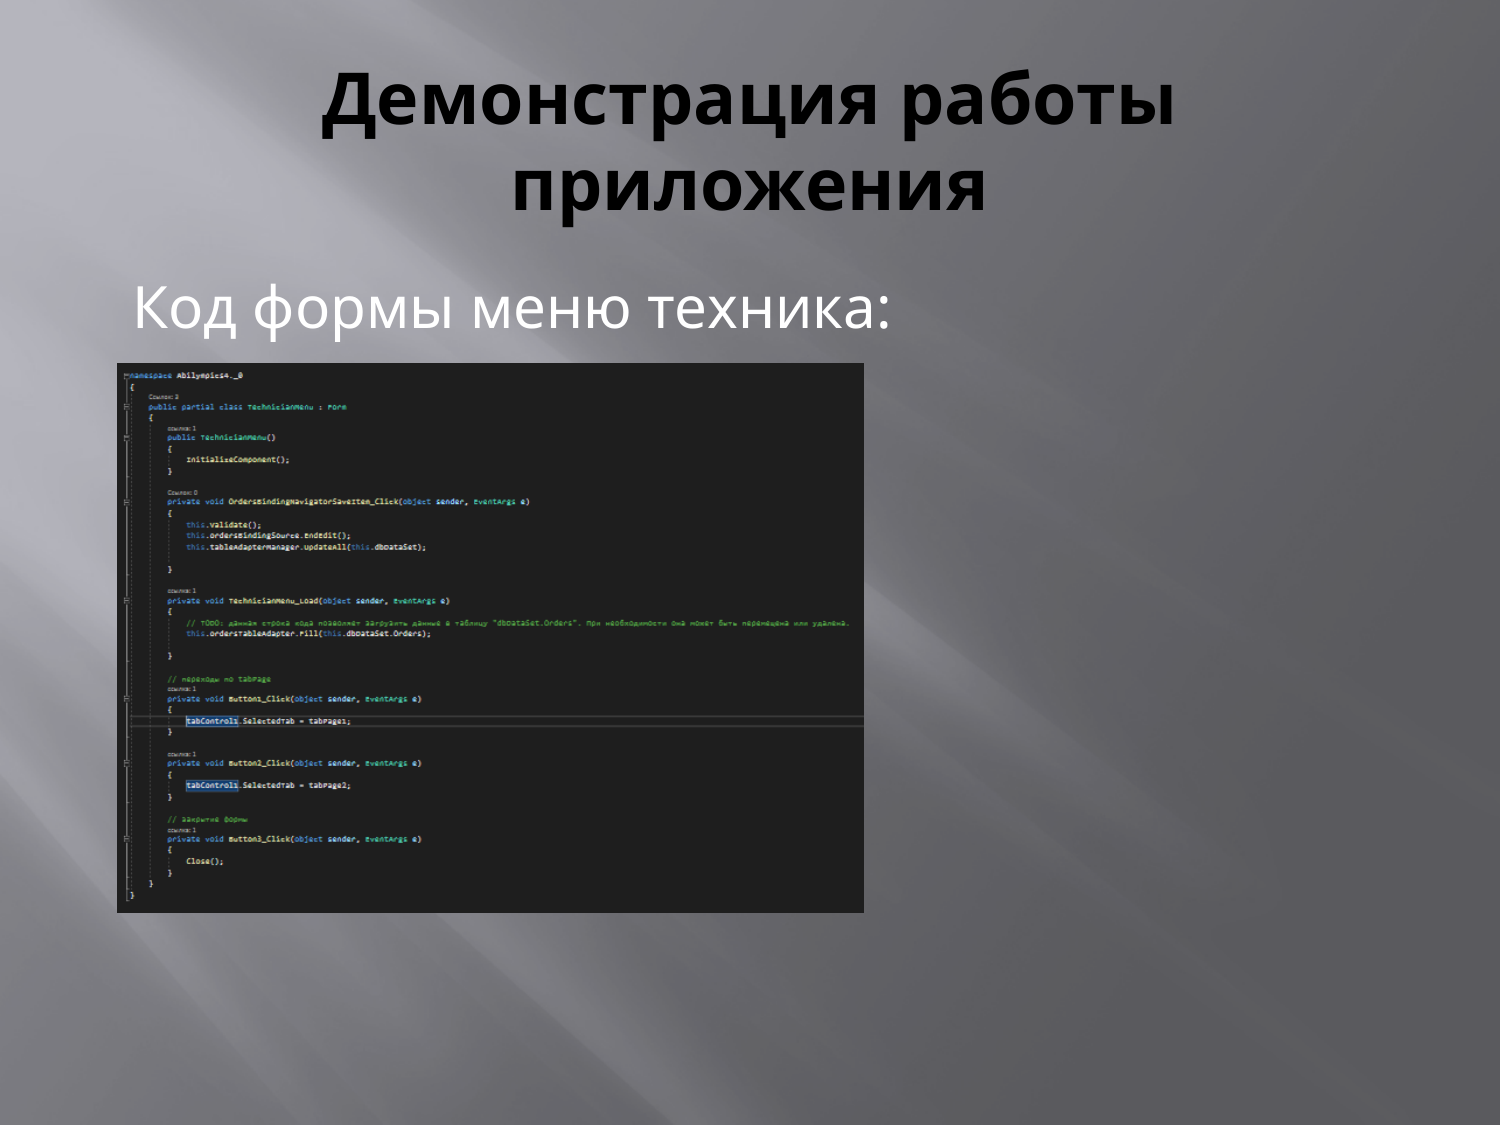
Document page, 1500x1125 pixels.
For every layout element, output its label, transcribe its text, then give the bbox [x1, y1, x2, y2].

picture [116, 362, 864, 913]
list Код формы меню техника: [75, 262, 1425, 1035]
title Демонстрация работы приложения [75, 45, 1425, 233]
